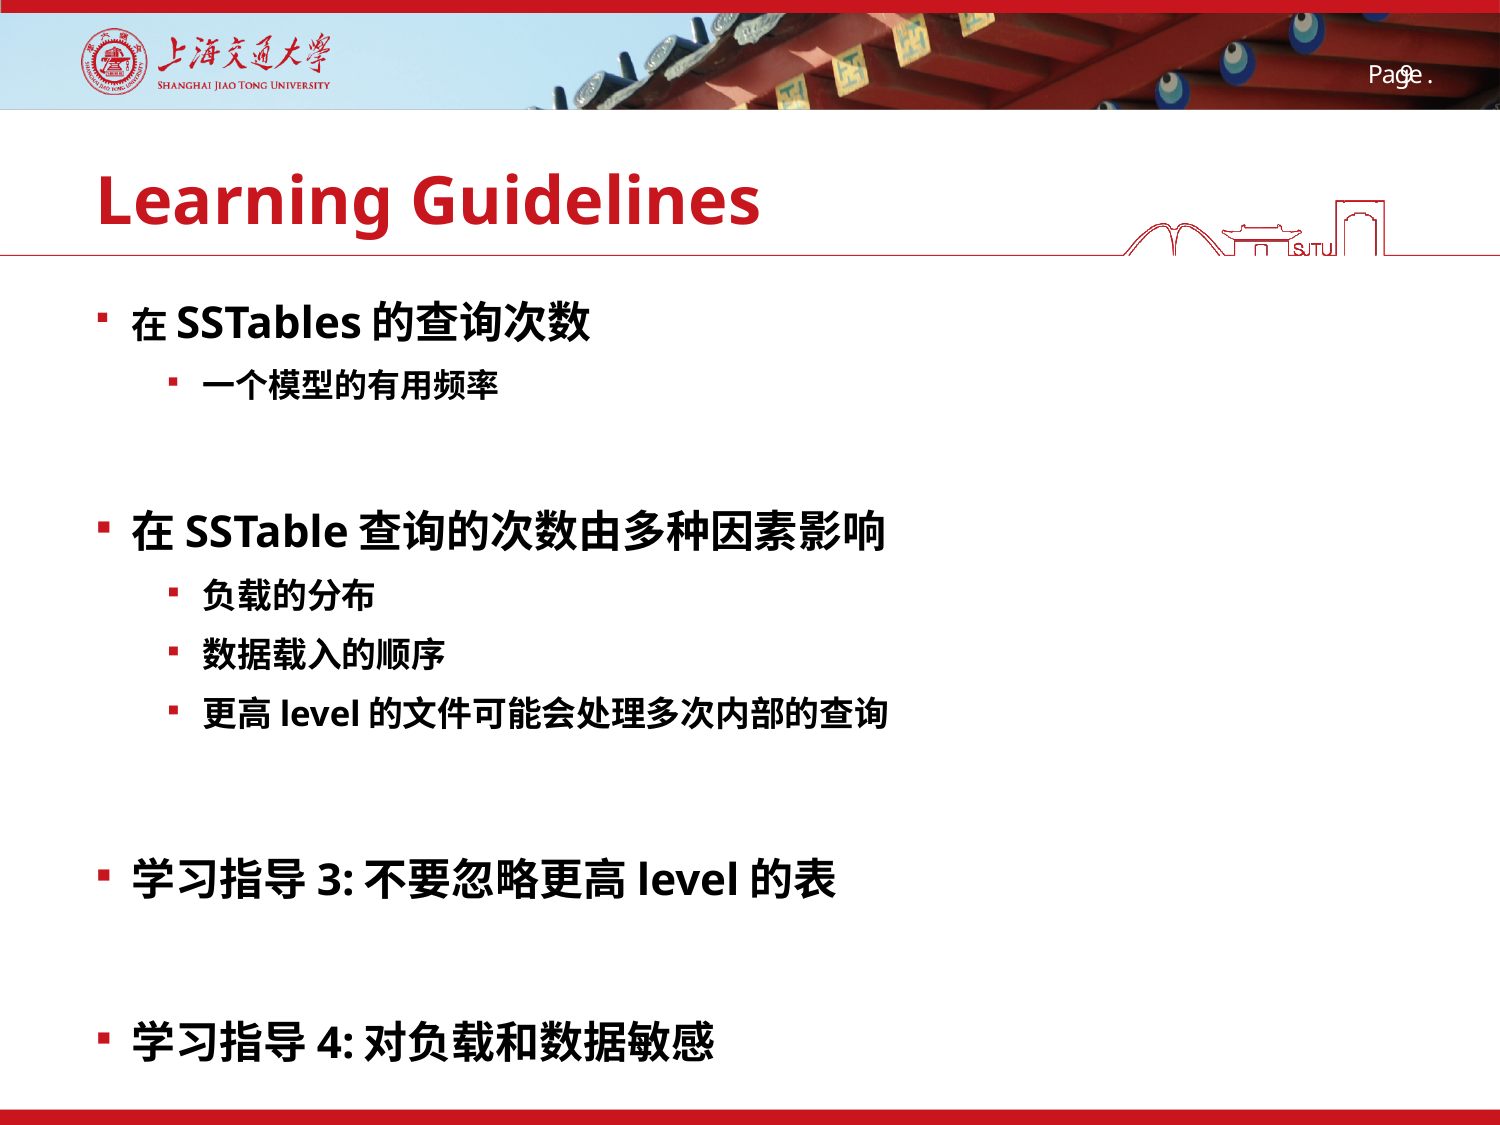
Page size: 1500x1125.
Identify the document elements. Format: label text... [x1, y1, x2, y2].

picture [0, 0, 1500, 110]
title Learning Guidelines [81, 160, 1455, 255]
picture [0, 200, 1500, 256]
list 在SSTables的查询次数 一个模型的有用频率 在SSTable查询的次数由多种因素影响 负载的分布 数据载入的顺序 更高level的文件可能会处理多次内部的查询 学习指导3:不要忽略更高level的表 学习指导4:对负载和数据敏感 [81, 276, 1455, 1084]
